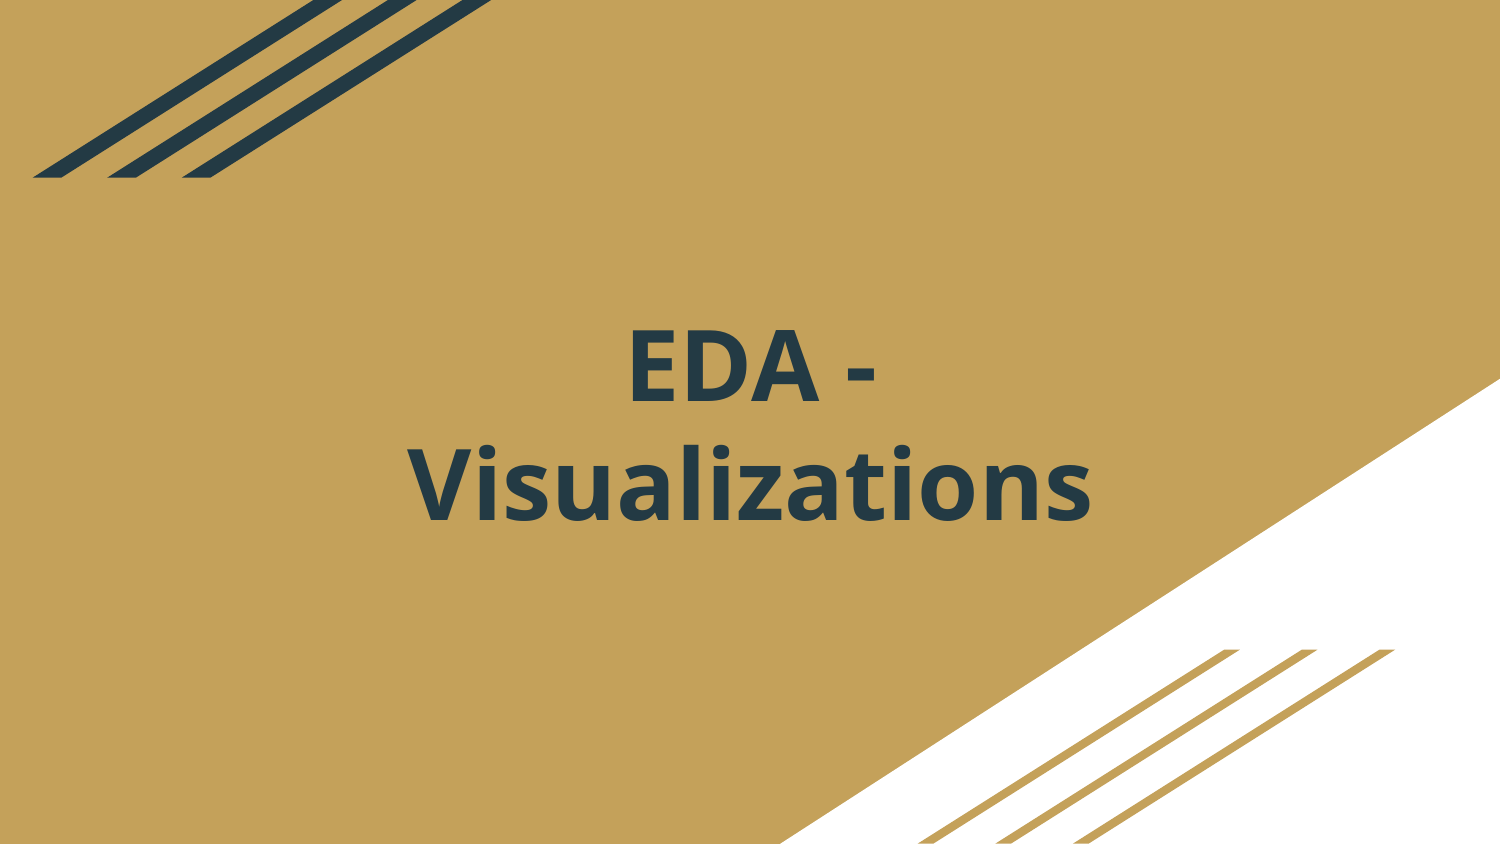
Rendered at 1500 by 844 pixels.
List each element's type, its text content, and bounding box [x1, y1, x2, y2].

title EDA - Visualizations [309, 286, 1192, 557]
